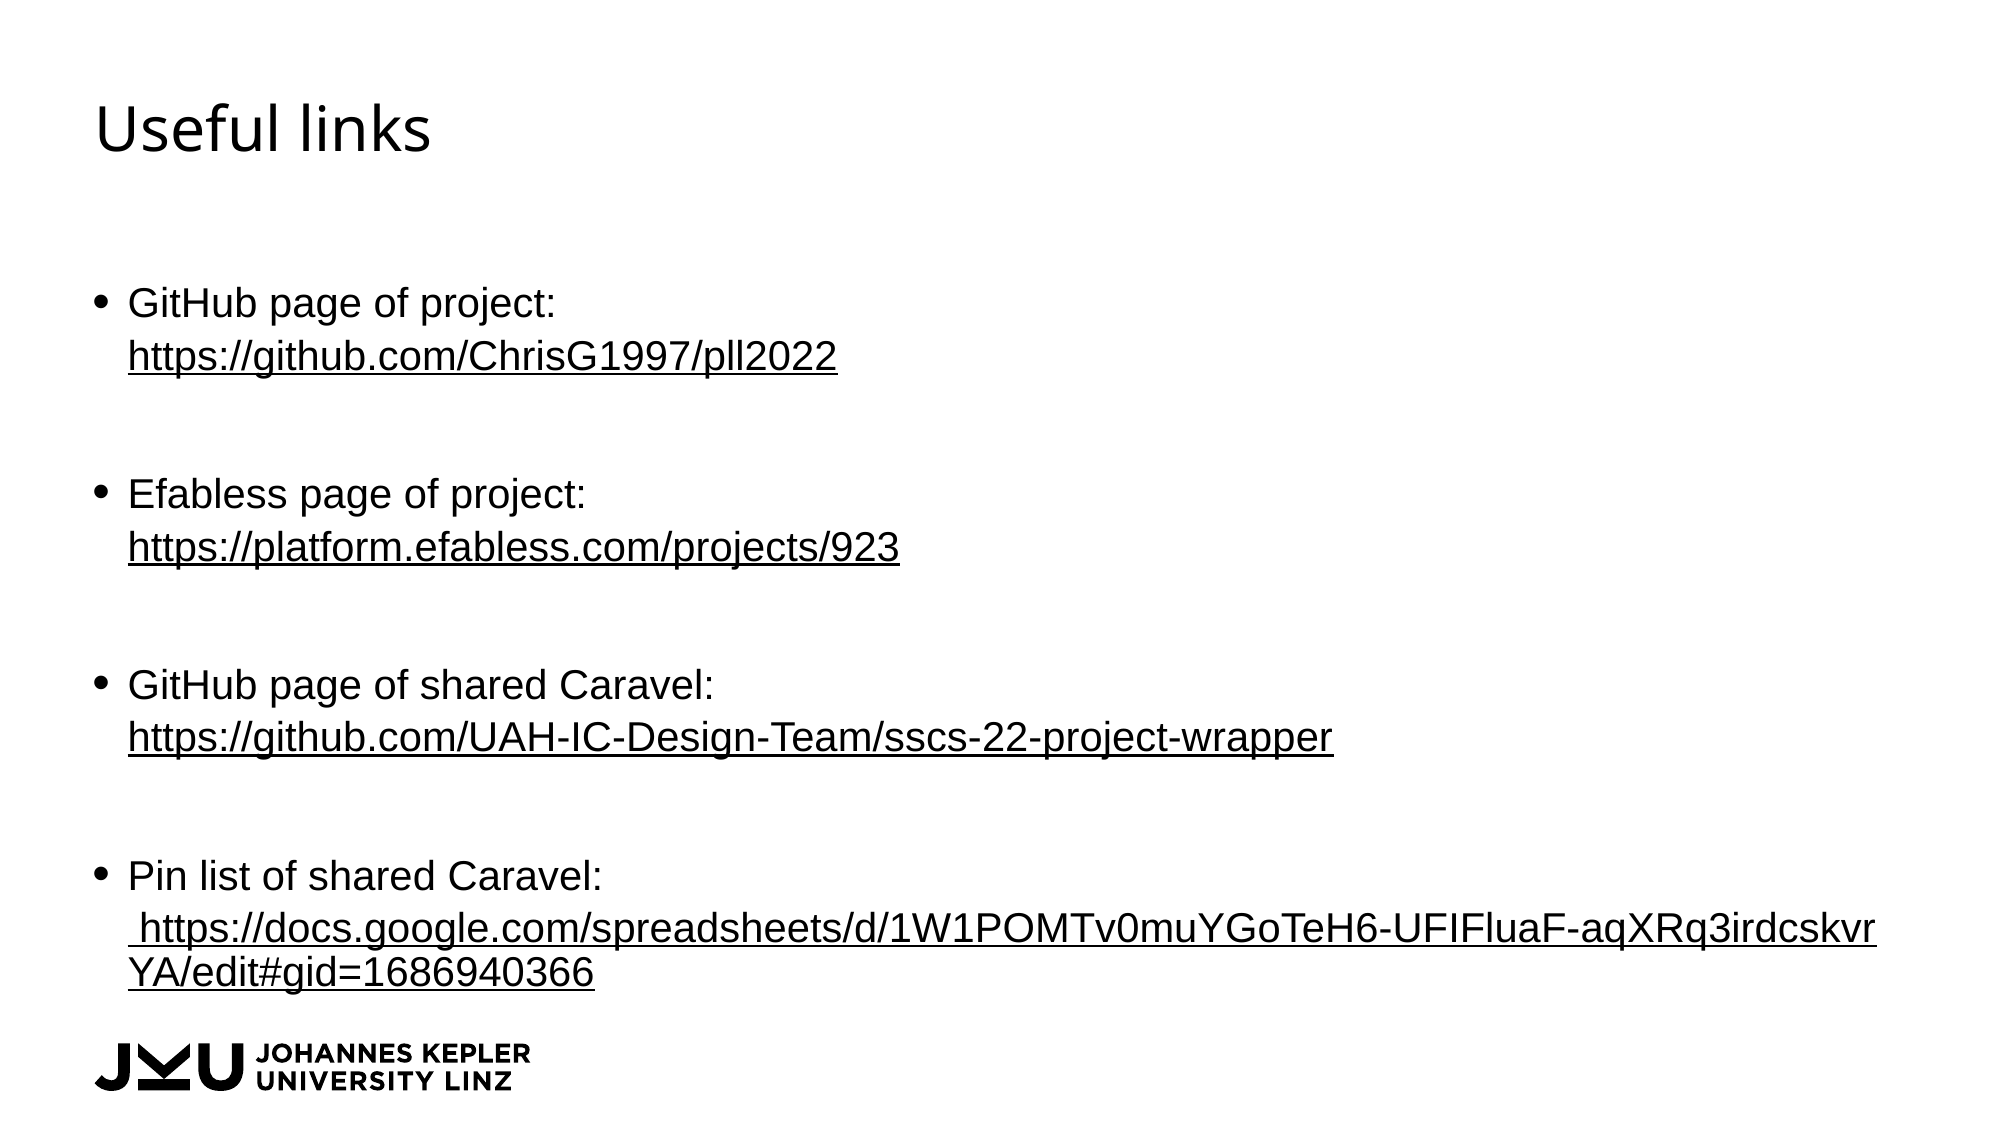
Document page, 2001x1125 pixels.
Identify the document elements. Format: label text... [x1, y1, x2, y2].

list GitHub page of project: https://github.com/ChrisG1997/pll2022 Efabless page of project: https://platform.efabless.com/projects/923 GitHub page of shared Caravel: https://github.com/UAH-IC-Design-Team/sscs-22-project-wrapper Pin list of shared Caravel: https://docs.google.com/spreadsheets/d/1W1POMTv0muYGoTeH6-UFIFluaF-aqXRq3irdcskvrYA/edit#gid=1686940366 [77, 265, 1905, 1007]
title Useful links [79, 94, 1905, 257]
